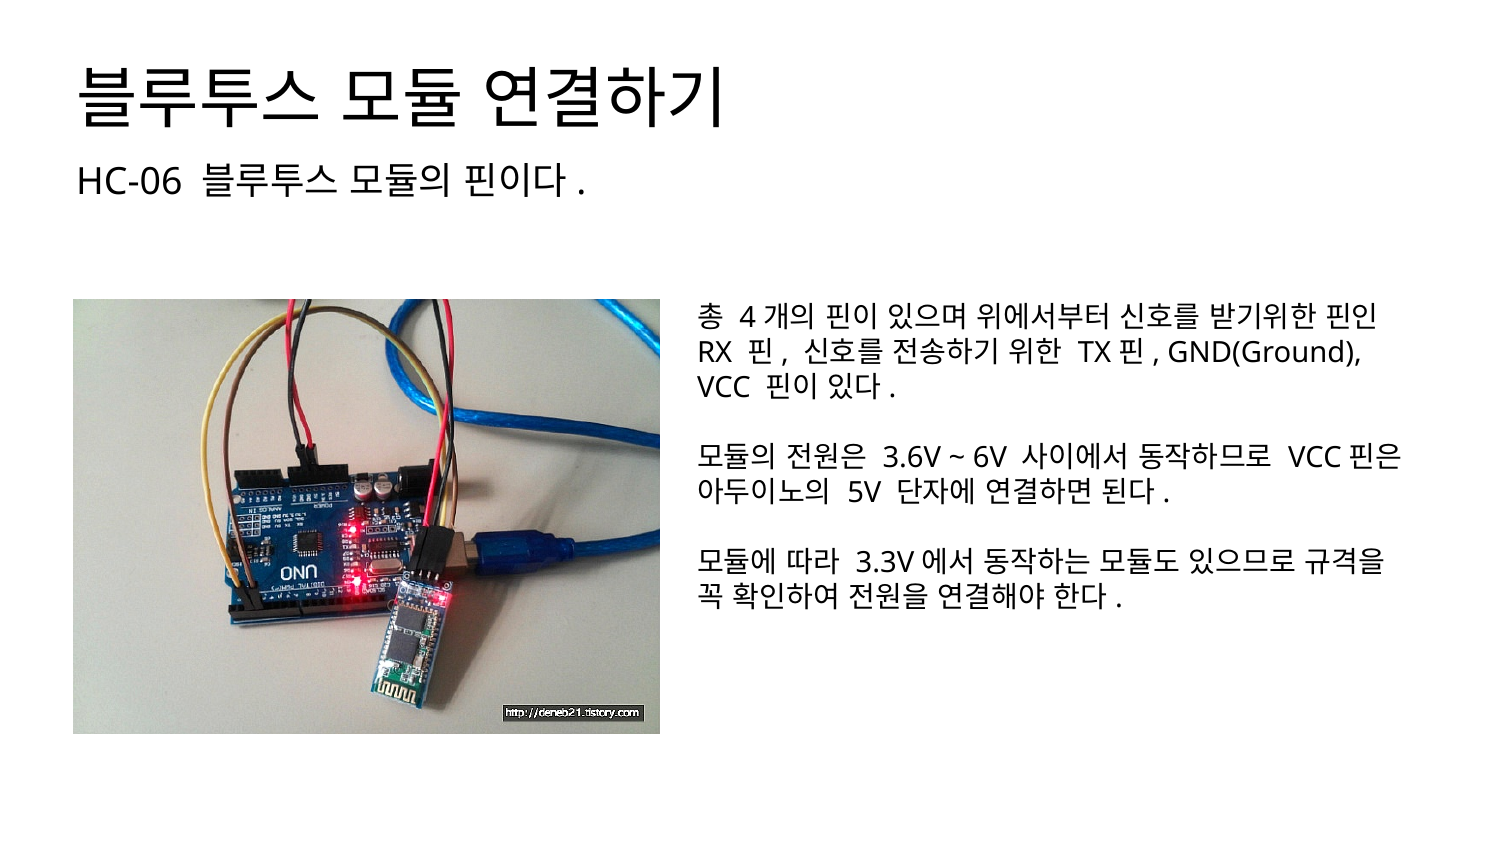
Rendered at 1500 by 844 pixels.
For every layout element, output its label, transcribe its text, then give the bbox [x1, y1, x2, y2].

text_box 총 4개의 핀이 있으며 위에서부터 신호를 받기위한 핀인 RX 핀, 신호를 전송하기 위한 TX핀, GND(Ground), VCC 핀이 있다. 모듈의 전원은 3.6V ~ 6V 사이에서 동작하므로 VCC핀은 아두이노의 5V 단자에 연결하면 된다. 모듈에 따라 3.3V에서 동작하는 모듈도 있으므로 규격을 꼭 확인하여 전원을 연결해야 한다. [682, 290, 1436, 621]
picture [73, 299, 660, 734]
text_box 블루투스 모듈 연결하기 [61, 48, 1304, 143]
text_box HC-06 블루투스 모듈의 핀이다. [61, 149, 812, 209]
